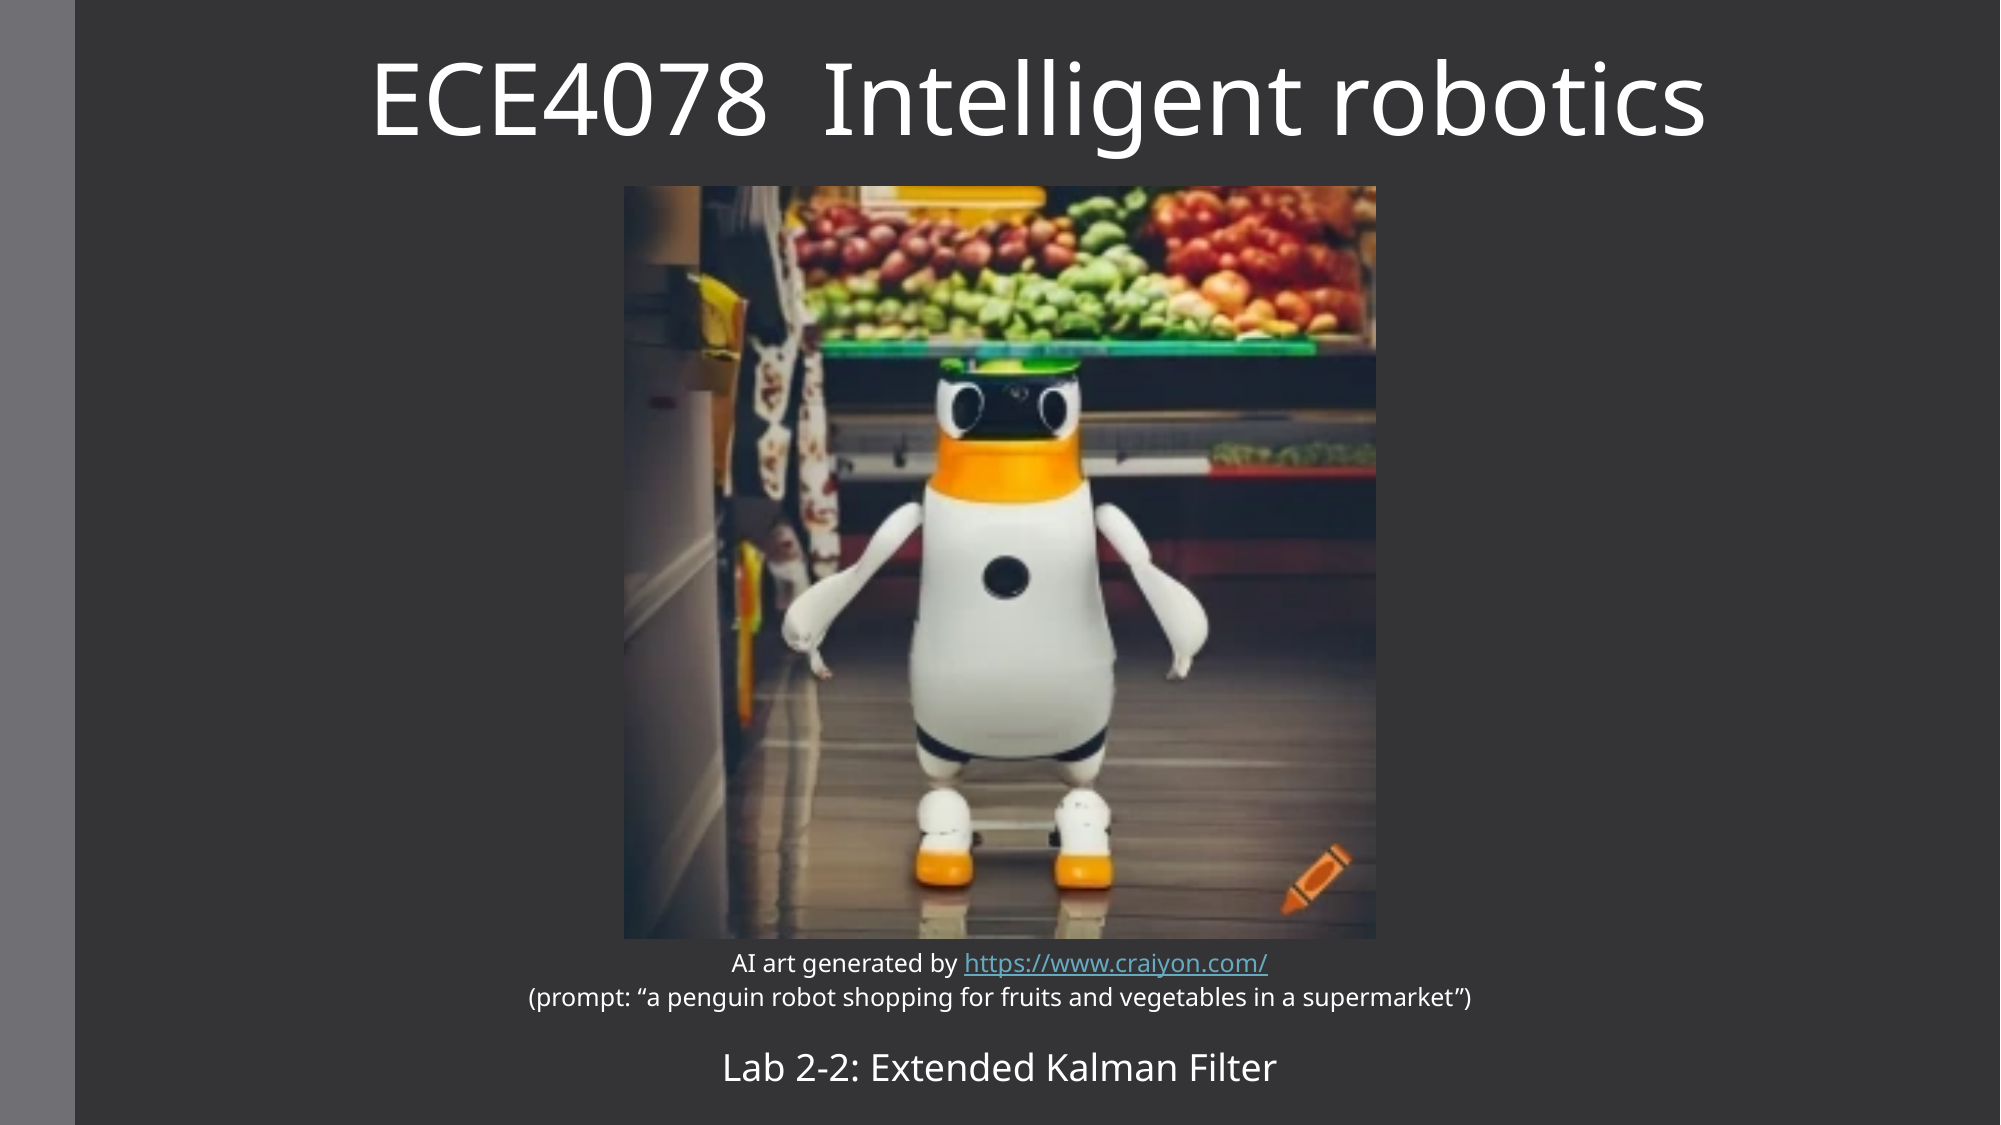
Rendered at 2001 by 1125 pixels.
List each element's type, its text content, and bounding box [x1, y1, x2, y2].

picture [623, 186, 1376, 939]
text_box AI art generated by https://www.craiyon.com/ (prompt: “a penguin robot shopping for fruits and vegetables in a supermarket”) [120, 939, 1880, 1015]
text_box Lab 2-2: Extended Kalman Filter [120, 1036, 1880, 1096]
text_box ECE4078 Intelligent robotics [78, 28, 2000, 163]
